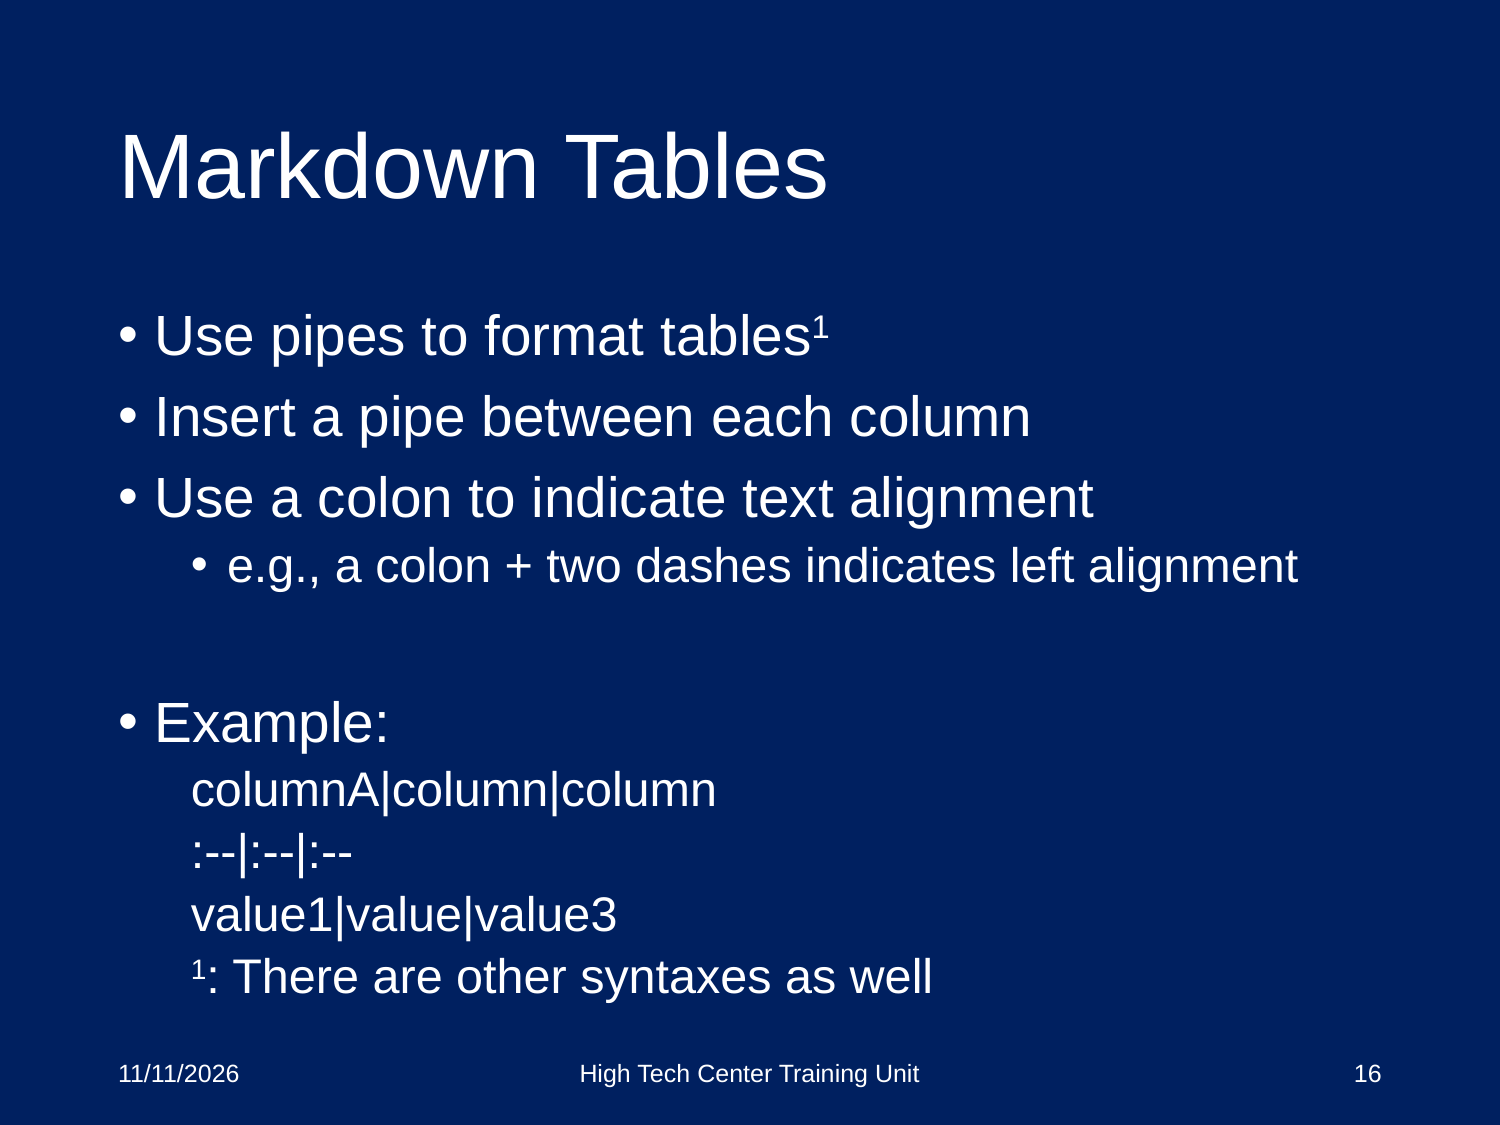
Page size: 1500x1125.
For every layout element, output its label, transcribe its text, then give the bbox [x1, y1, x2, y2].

list Use pipes to format tables1 Insert a pipe between each column Use a colon to indicate text alignment e.g., a colon + two dashes indicates left alignment Example: columnA|column|column :--|:--|:-- value1|value|value3 1: There are other syntaxes as well [103, 299, 1397, 1014]
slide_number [103, 1042, 441, 1103]
footer High Tech Center Training Unit [496, 1042, 1004, 1103]
title Markdown Tables [103, 59, 1397, 278]
slide_number 16 [1059, 1042, 1397, 1103]
